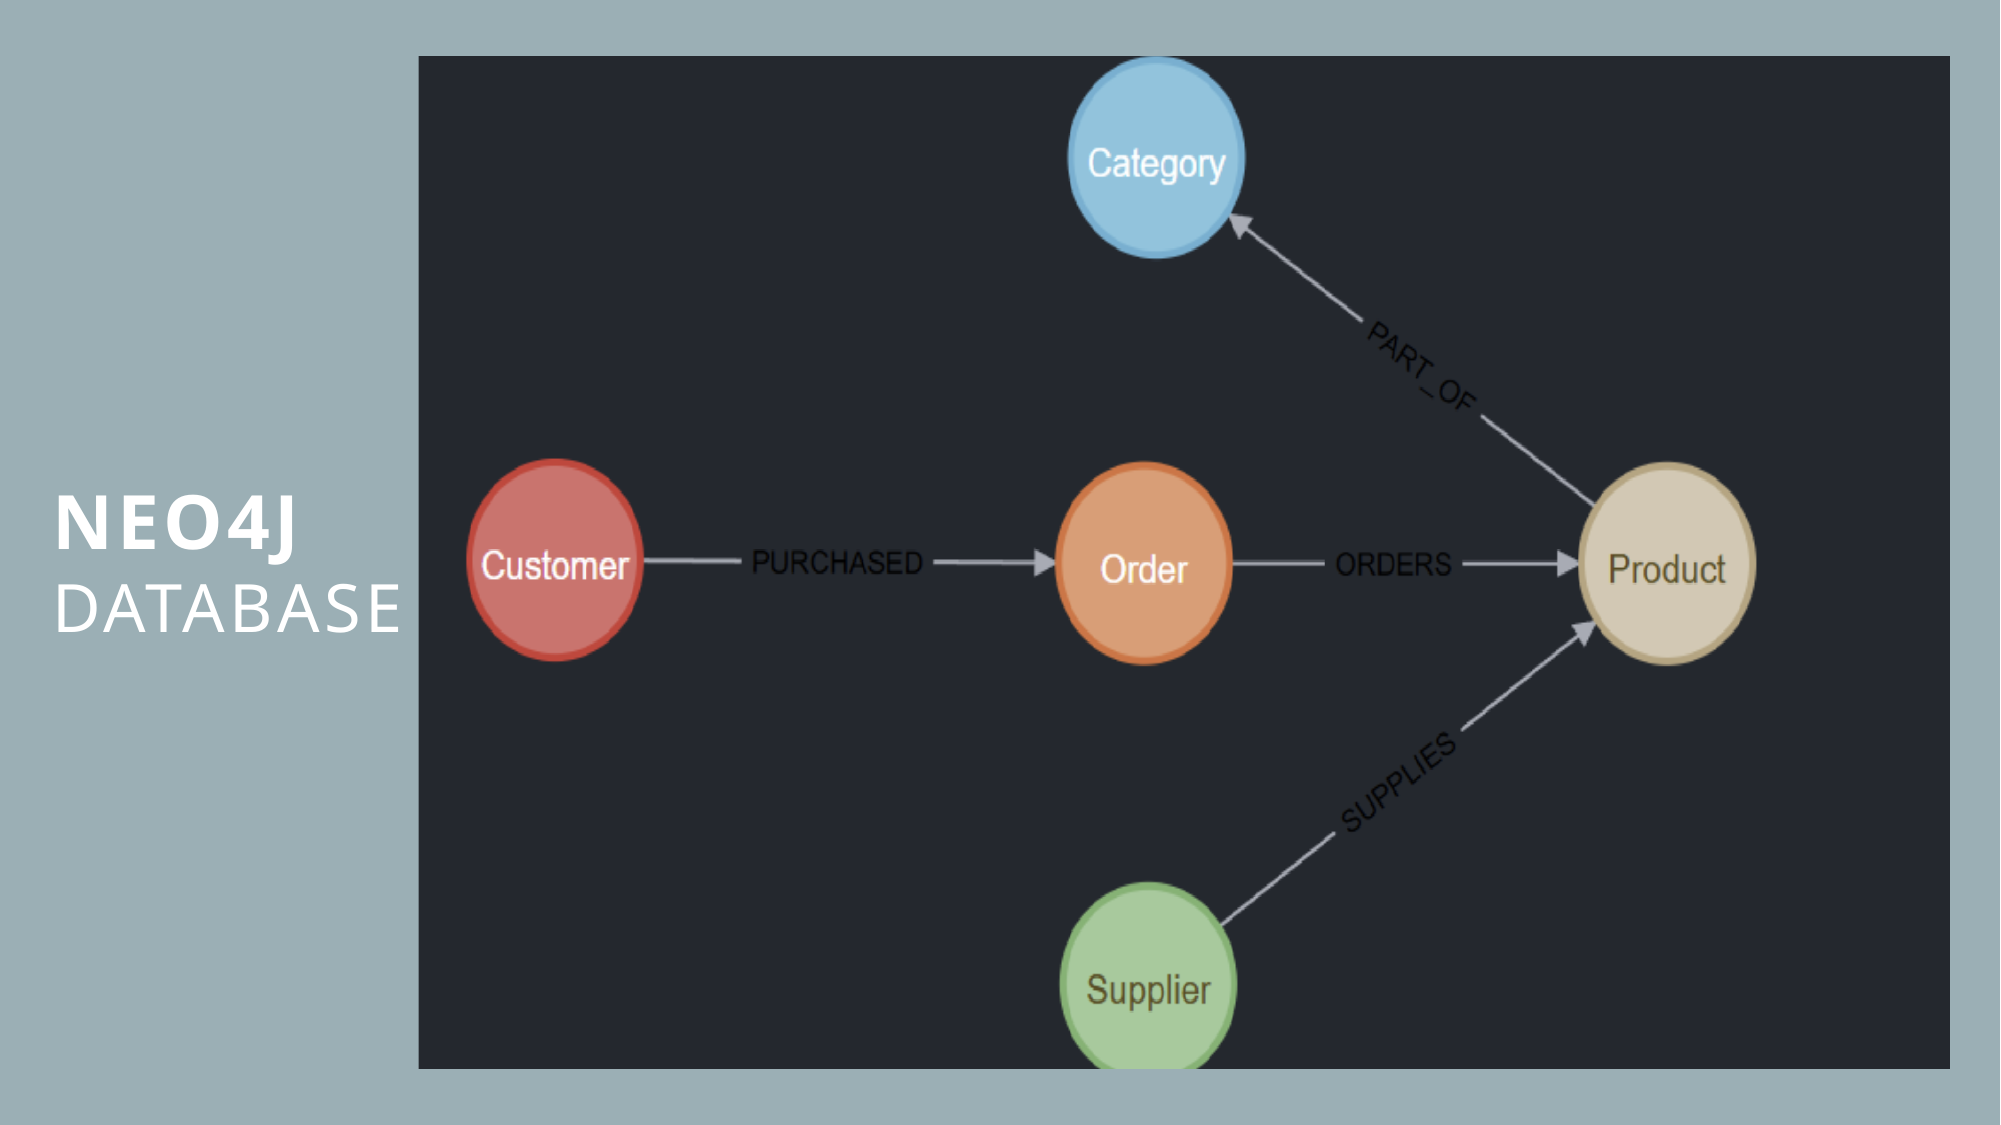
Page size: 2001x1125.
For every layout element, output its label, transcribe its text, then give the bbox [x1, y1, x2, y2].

text_box Neo4J Database [0, 266, 418, 858]
text_box [0, 0, 2000, 1125]
picture [418, 56, 1951, 1069]
